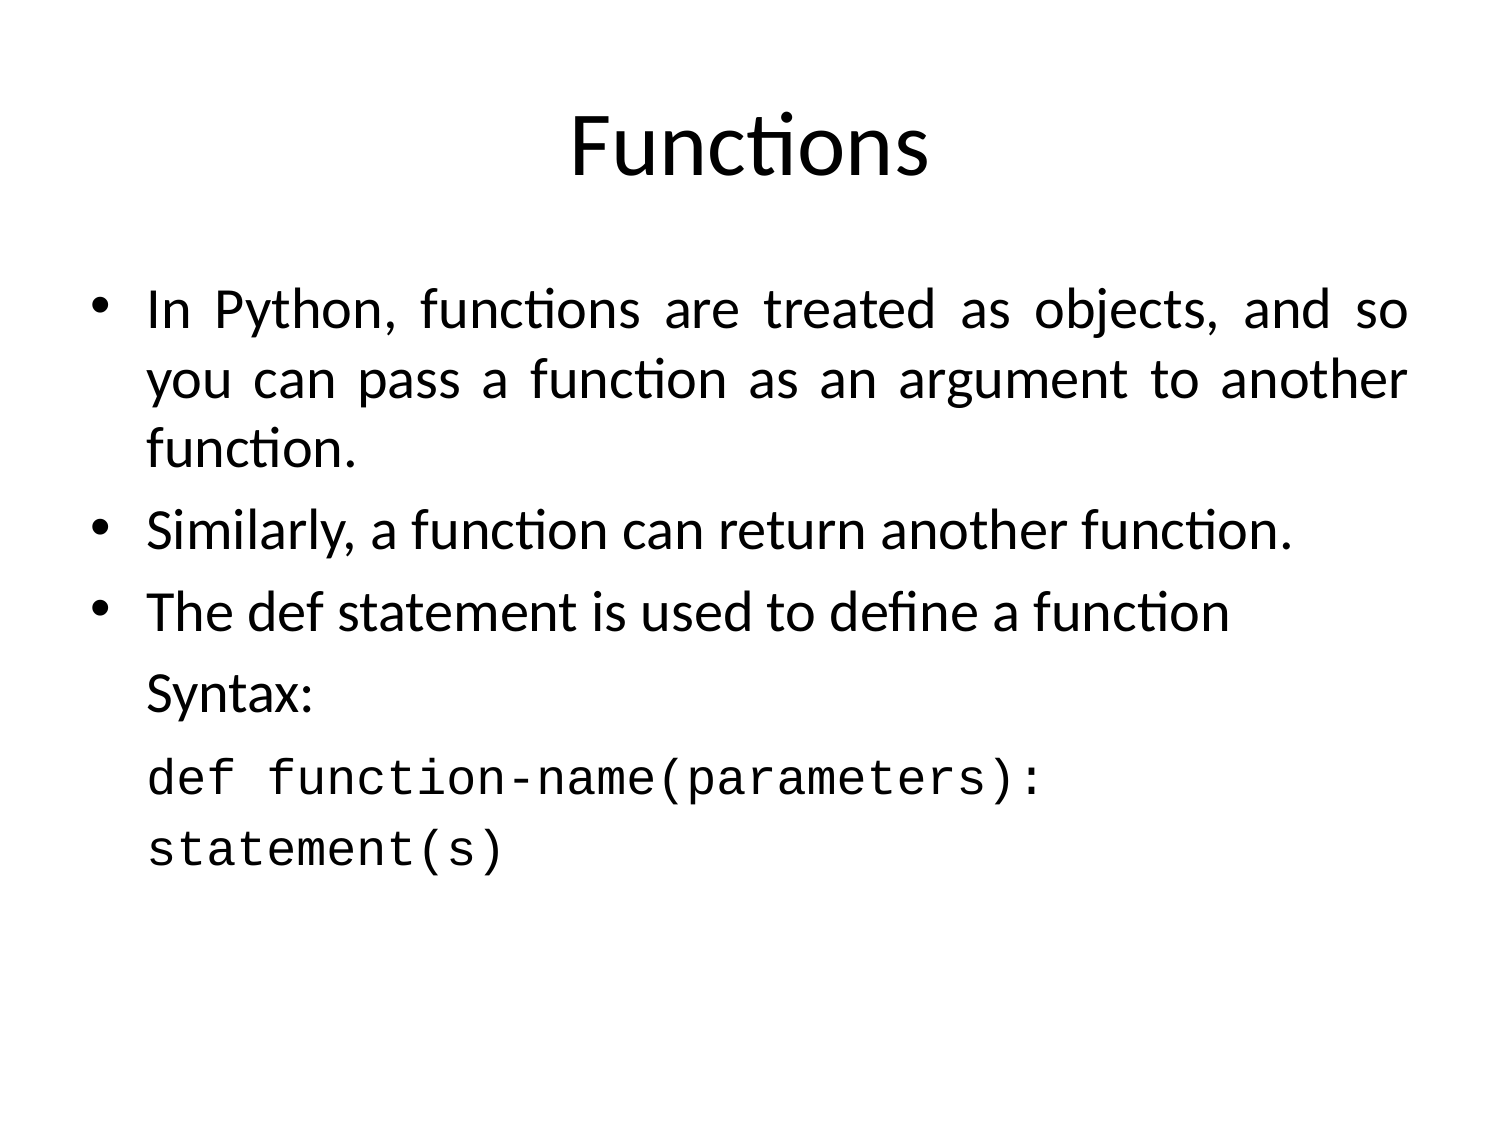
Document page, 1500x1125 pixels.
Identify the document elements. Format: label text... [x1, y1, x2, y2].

title Functions [75, 45, 1425, 233]
list In Python, functions are treated as objects, and so you can pass a function as an argument to another function. Similarly, a function can return another function. The def statement is used to define a function Syntax: def function-name(parameters): statement(s) [75, 262, 1425, 1005]
